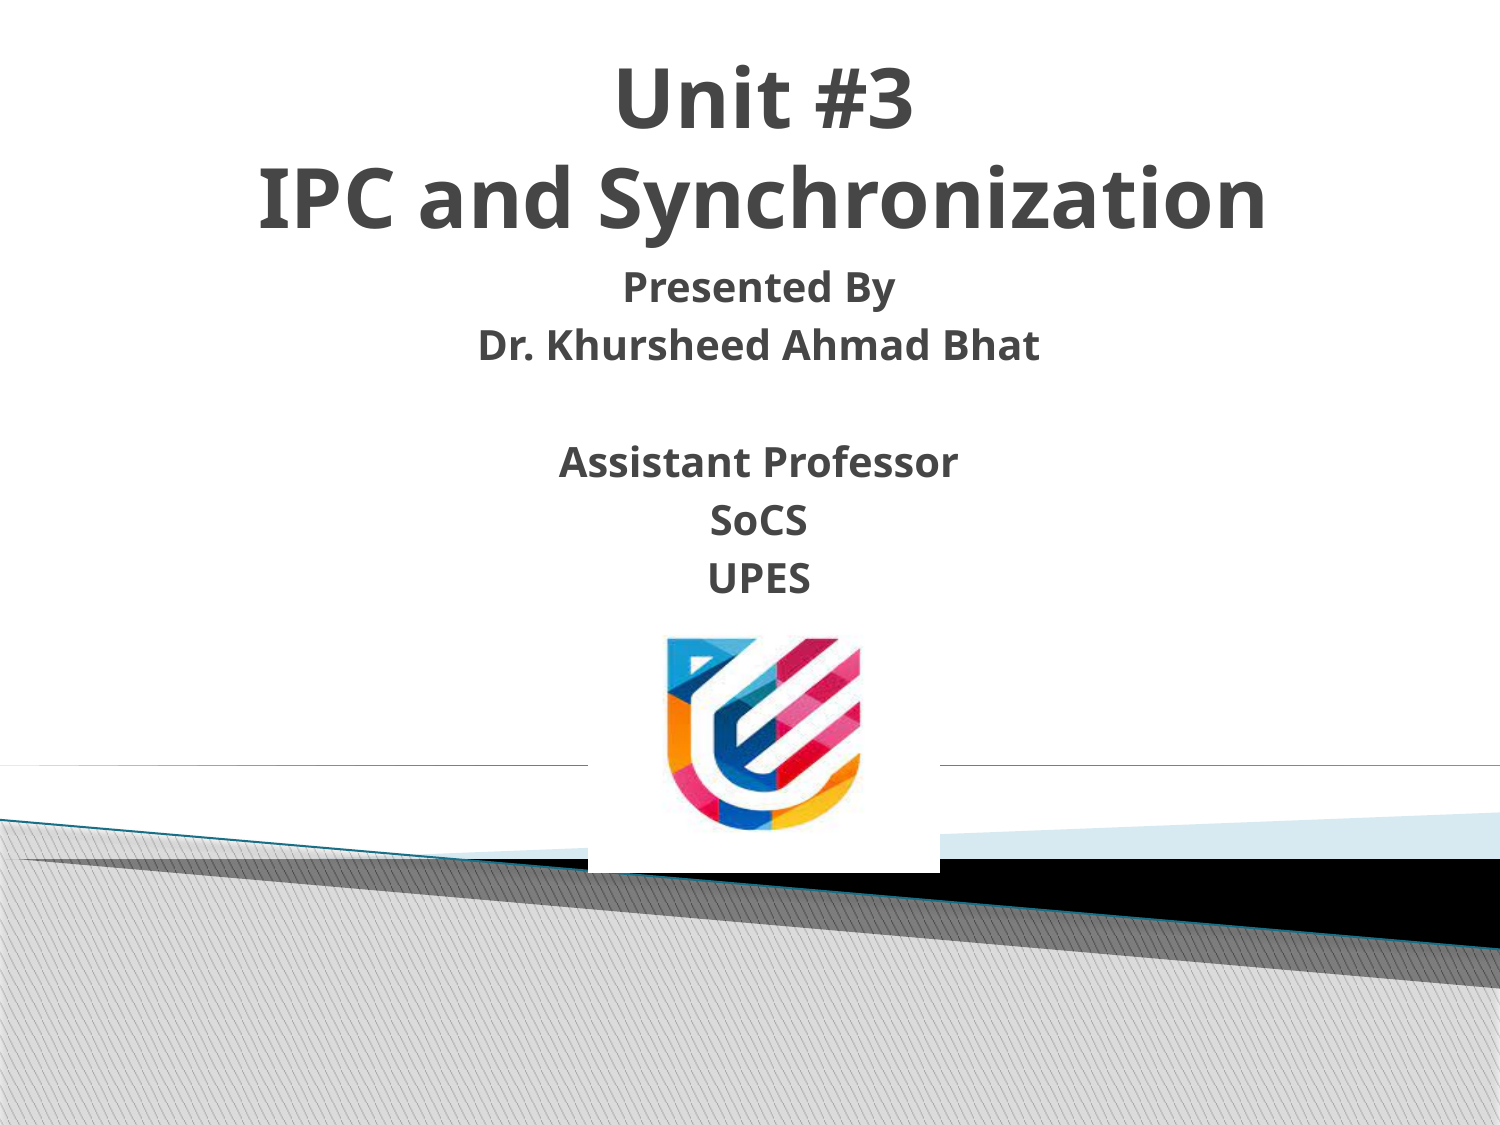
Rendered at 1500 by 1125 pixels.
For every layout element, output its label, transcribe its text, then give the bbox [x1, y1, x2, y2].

subtitle Presented By Dr. Khursheed Ahmad Bhat Assistant Professor SoCS UPES [126, 252, 1402, 625]
title Unit #3 IPC and Synchronization [39, 77, 1490, 253]
picture [5, 596, 1500, 989]
